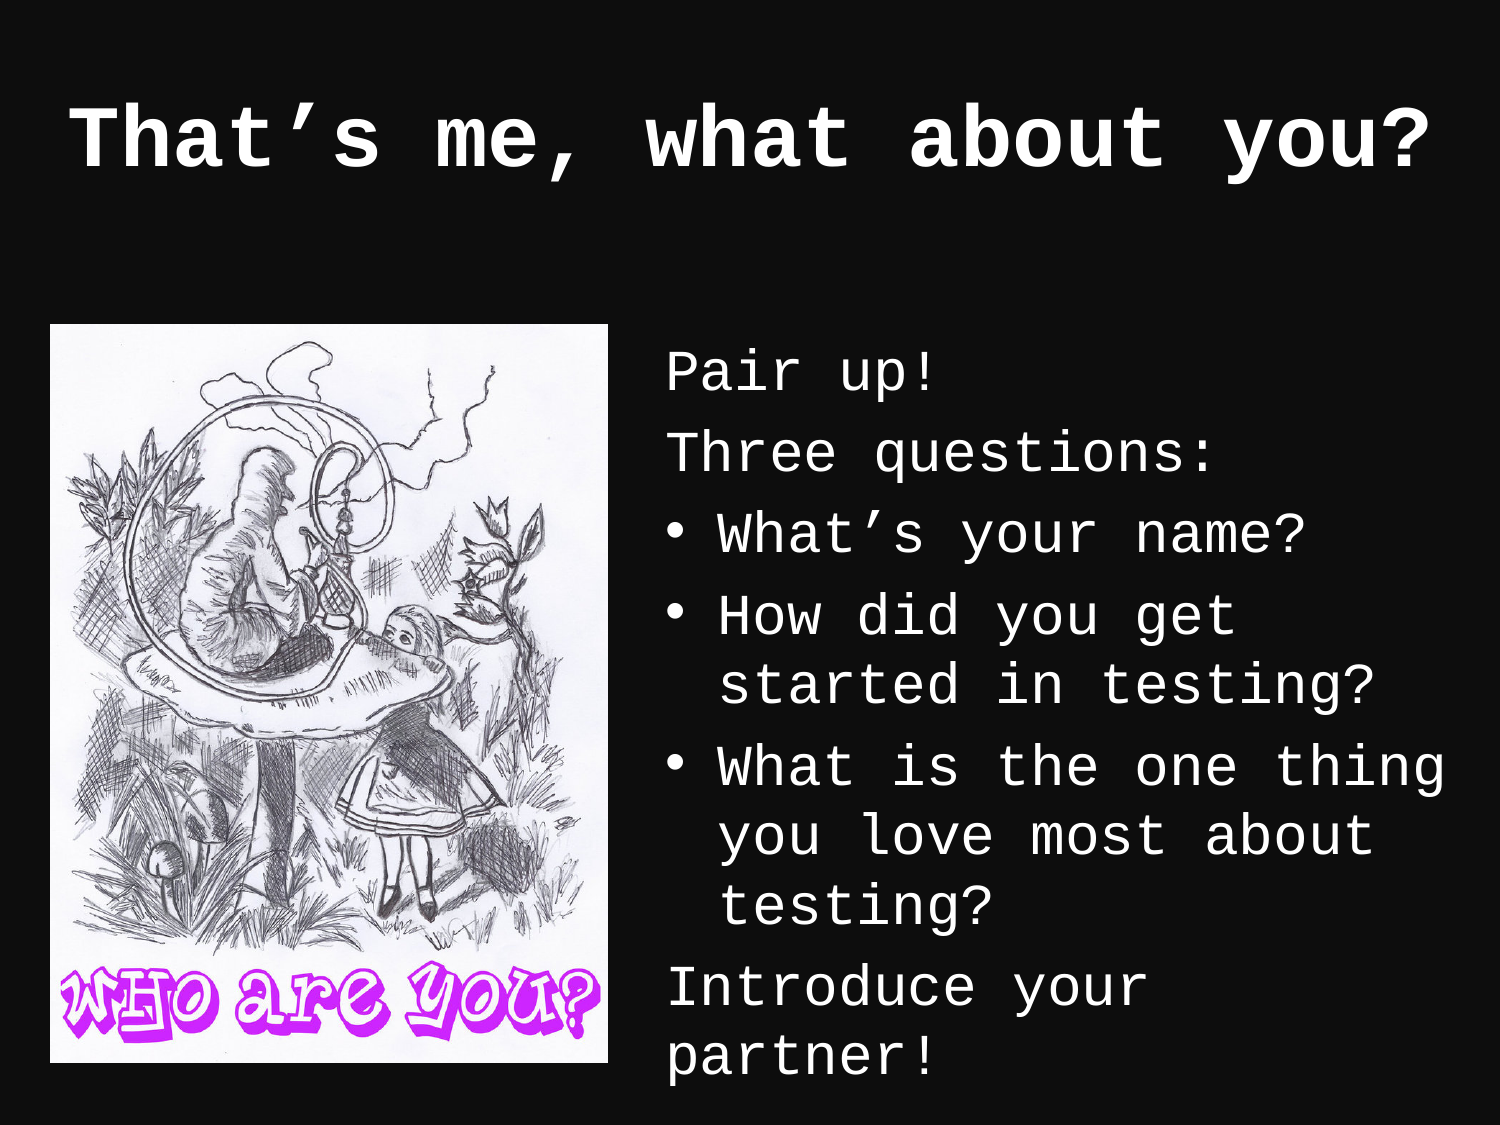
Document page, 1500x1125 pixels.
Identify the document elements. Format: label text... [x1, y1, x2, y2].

title That’s me, what about you? [50, 37, 1450, 225]
list Pair up! Three questions: What’s your name? How did you get started in testing? What is the one thing you love most about testing? Introduce your partner! [650, 324, 1475, 1100]
picture [49, 324, 609, 1063]
